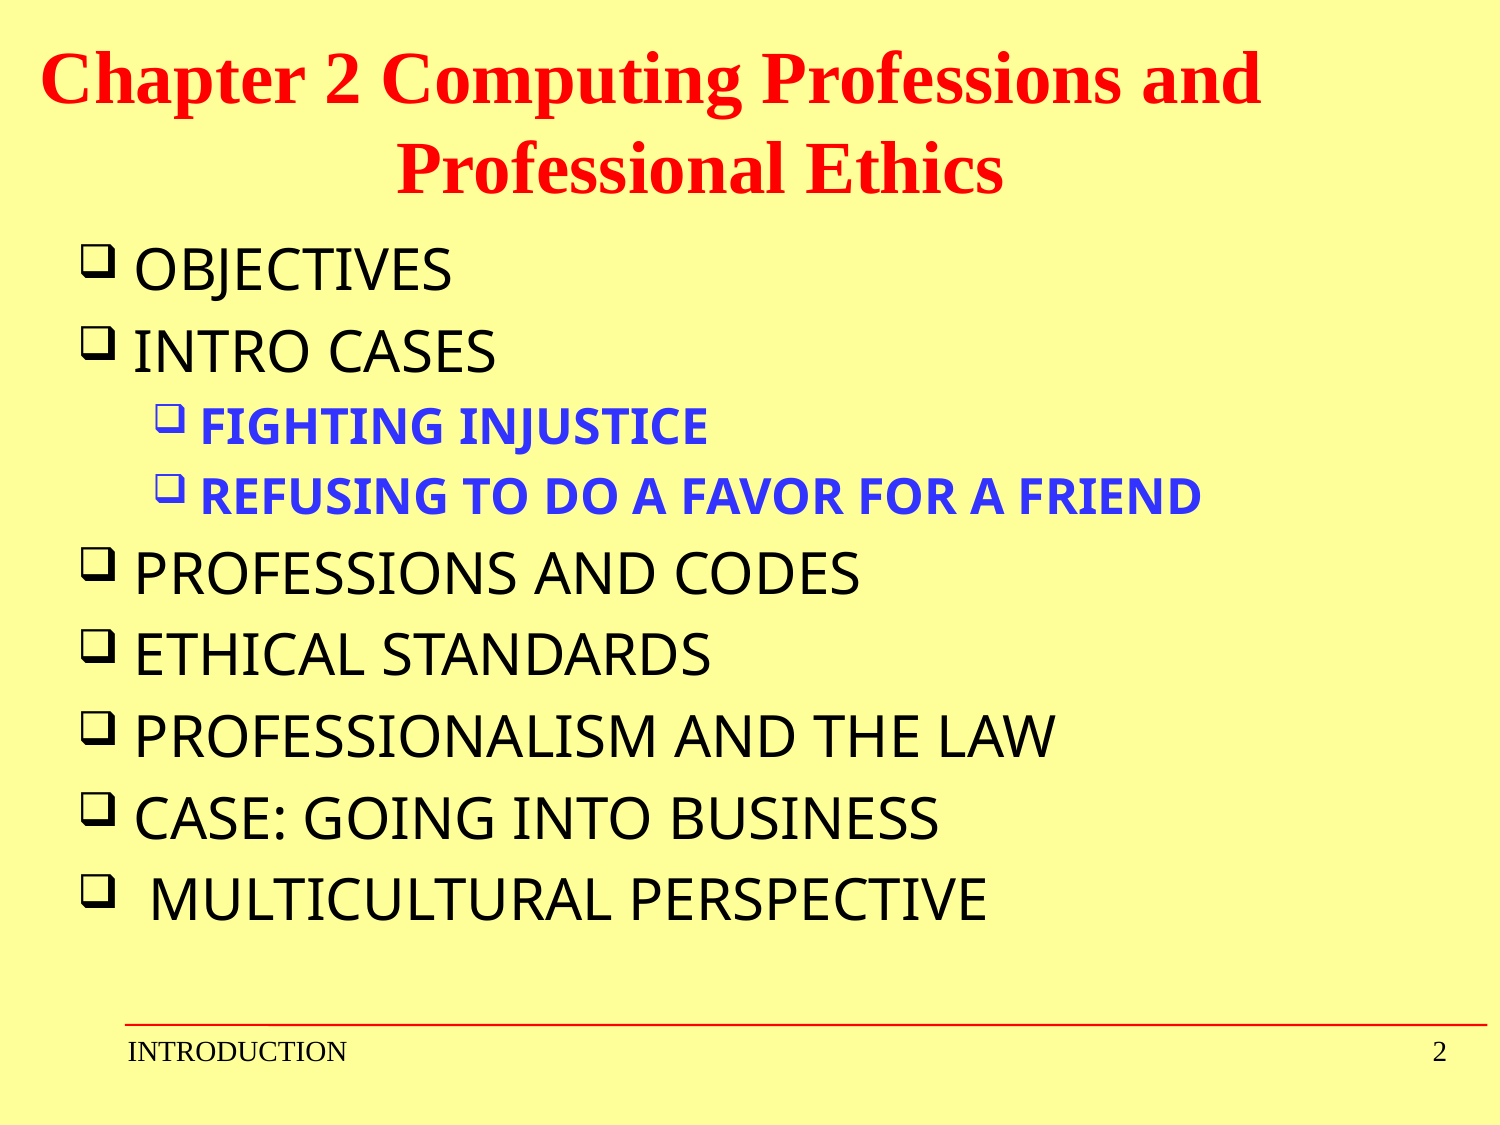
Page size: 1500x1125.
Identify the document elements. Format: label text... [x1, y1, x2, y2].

slide_number INTRODUCTION [112, 1024, 501, 1101]
slide_number 2 [1149, 1024, 1463, 1101]
list Objectives Intro Cases FIGHTING INJUSTICE REFUSING TO DO A FAVOR FOR A FRIEND PROFESSIONS AND CODES ETHICAL STANDARDS PROFESSIONALISM AND THE LAW CASE: GOING INTO BUSINESS MULTICULTURAL PERSPECTIVE [62, 224, 1438, 1001]
title Chapter 2 Computing Professions and Professional Ethics [24, 24, 1388, 213]
